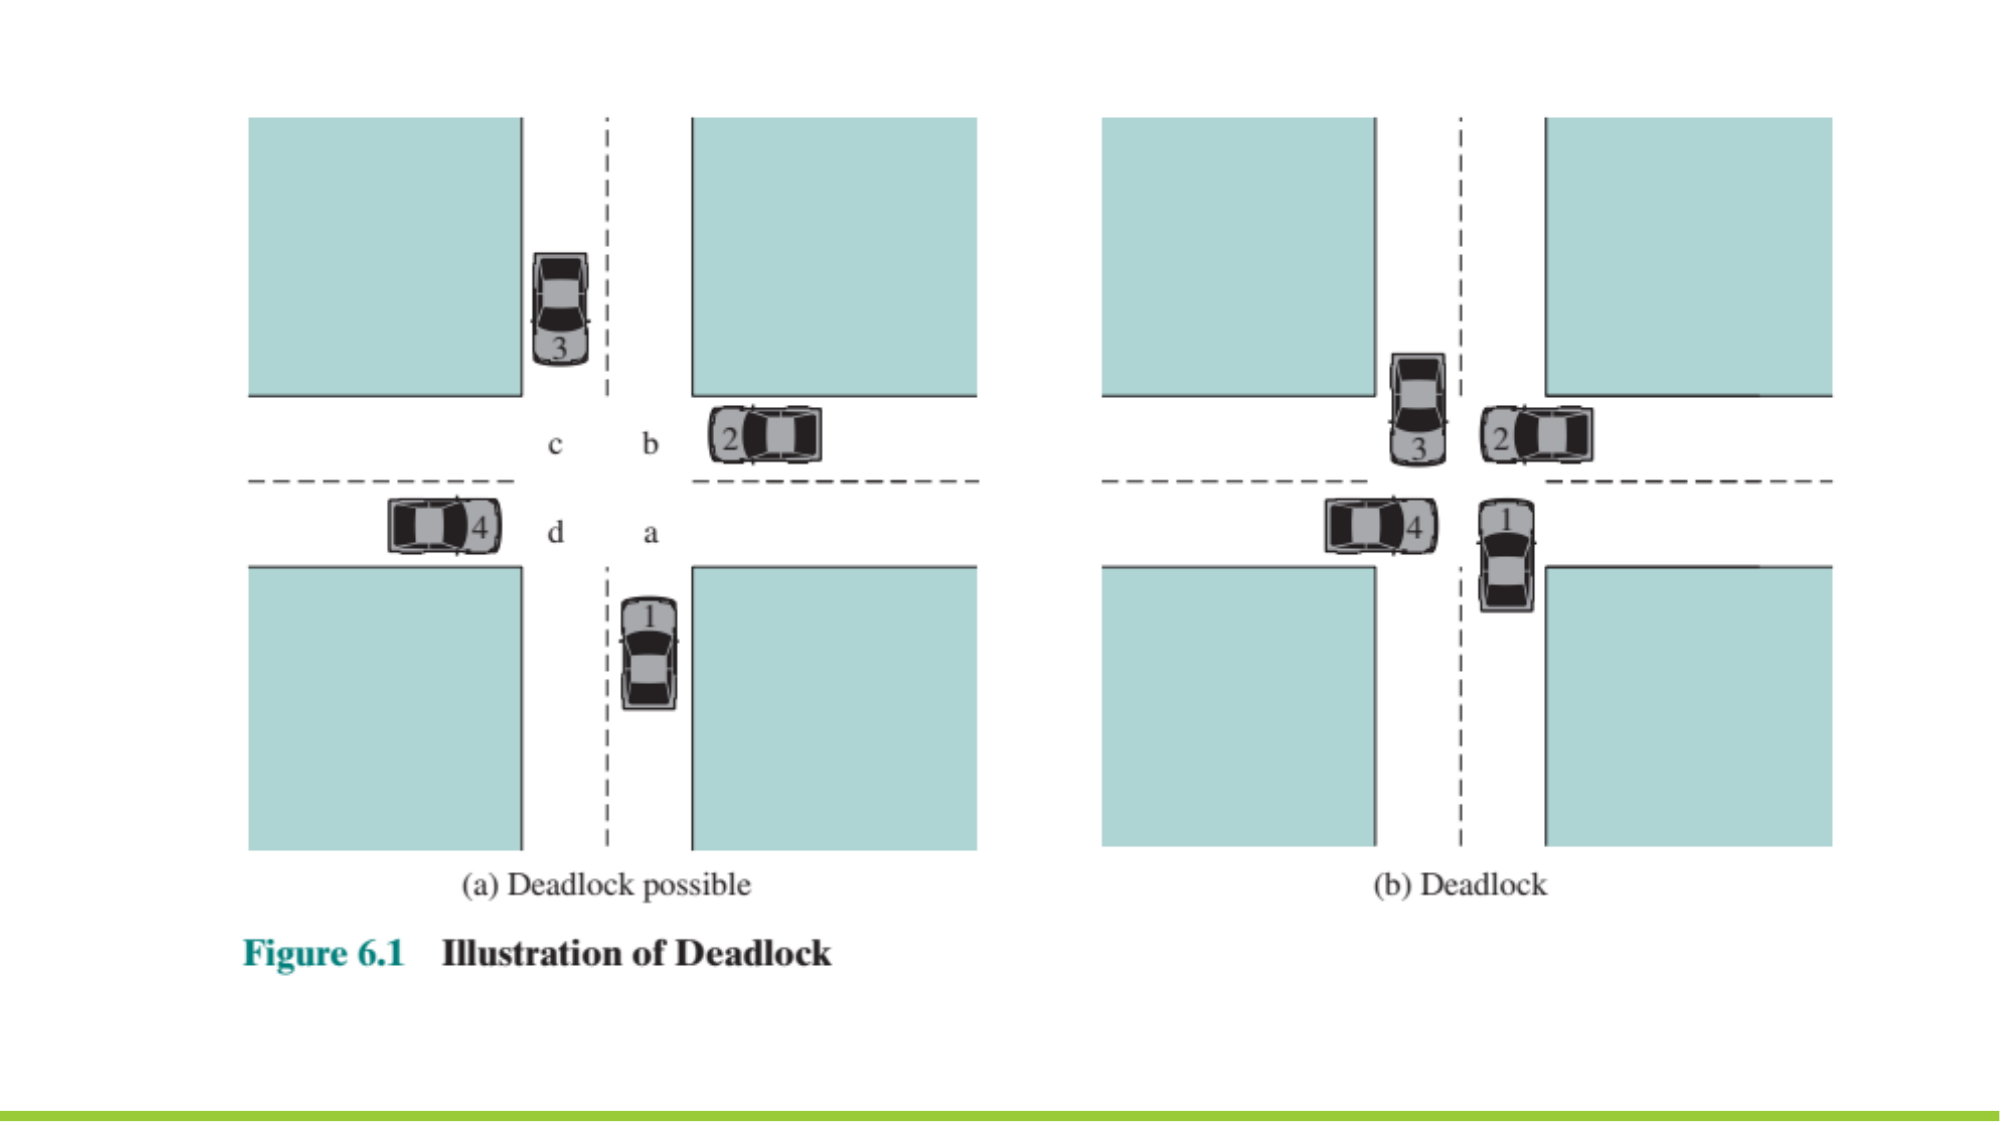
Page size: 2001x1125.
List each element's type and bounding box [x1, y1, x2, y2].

picture [235, 113, 1842, 978]
